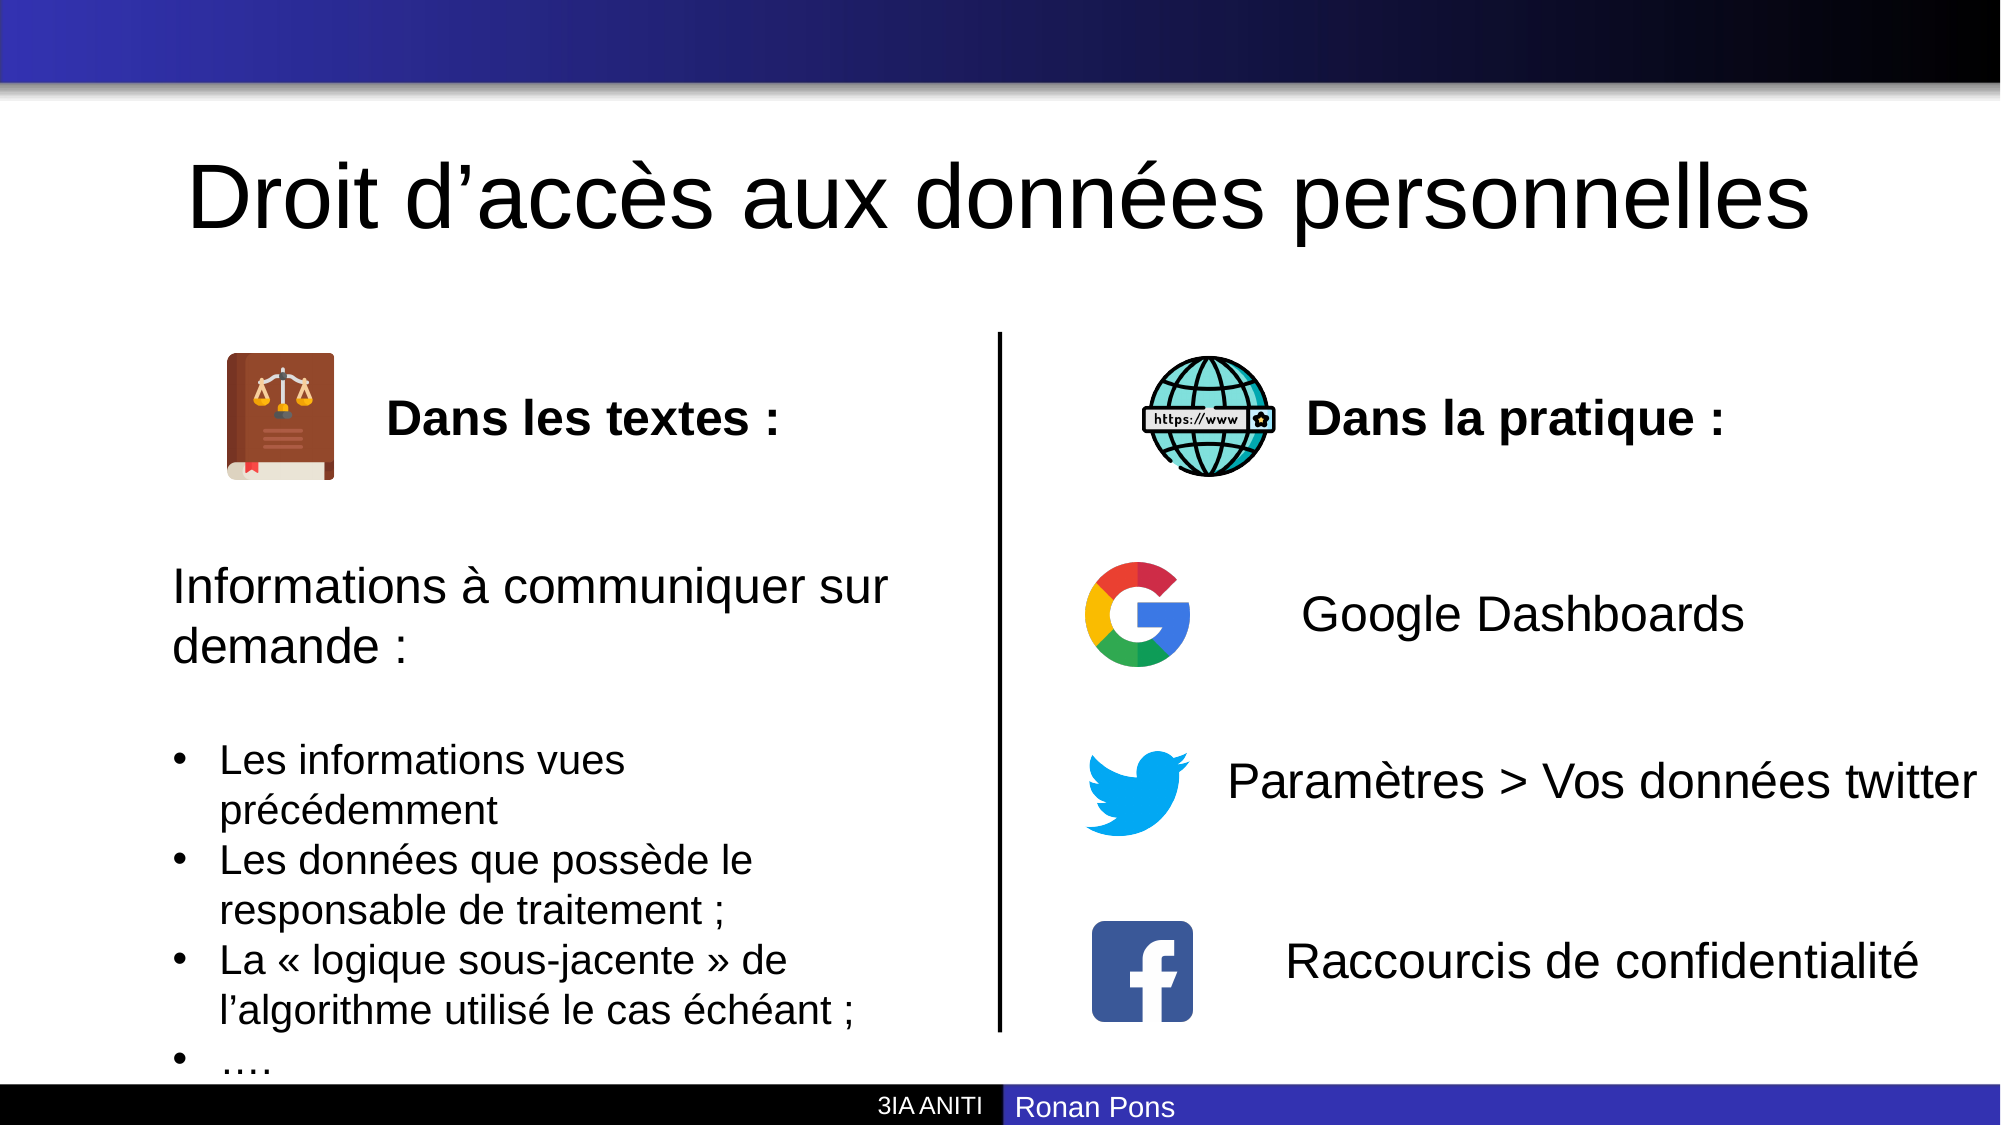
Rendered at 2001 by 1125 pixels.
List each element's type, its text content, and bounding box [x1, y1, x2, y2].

picture [217, 353, 344, 480]
picture [0, 0, 2001, 101]
picture [1142, 349, 1276, 483]
text_box Informations à communiquer sur demande : Les informations vues précédemment Les données que possède le responsable de traitement ; La « logique sous-jacente » de l’algorithme utilisé le cas échéant ; …. [157, 545, 930, 1091]
picture [1084, 741, 1190, 846]
text_box Raccourcis de confidentialité [1209, 921, 1997, 996]
text_box Google Dashboards [1233, 574, 1814, 650]
picture [1084, 562, 1190, 667]
text_box Paramètres > Vos données twitter [1209, 741, 1997, 817]
text_box Dans les textes : [351, 378, 831, 454]
text_box Droit d’accès aux données personnelles [99, 148, 1900, 249]
picture [0, 1083, 2001, 1125]
text_box Dans la pratique : [1284, 378, 1763, 454]
picture [1092, 921, 1193, 1022]
